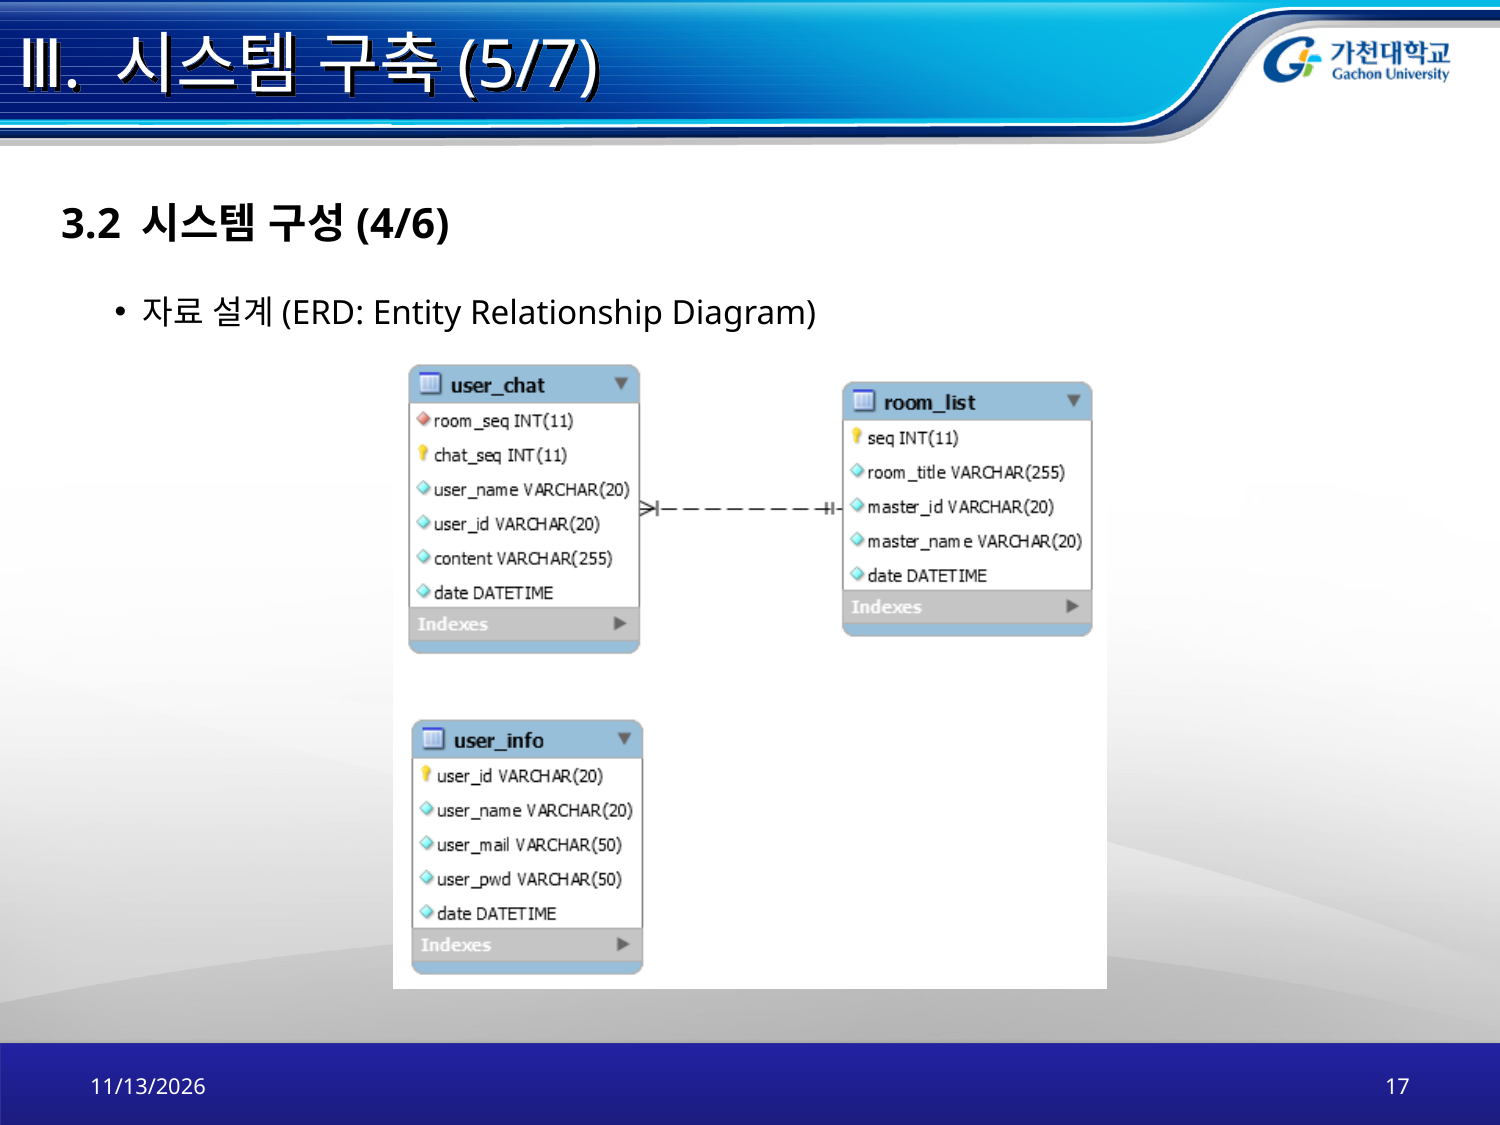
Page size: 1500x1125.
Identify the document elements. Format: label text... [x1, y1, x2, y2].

slide_number 17 [1074, 1057, 1425, 1118]
picture [0, 0, 564, 119]
text_box 자료 설계(ERD: Entity Relationship Diagram) [99, 264, 832, 339]
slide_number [75, 1057, 425, 1118]
picture [0, 123, 1500, 1043]
picture [1240, 17, 1471, 103]
title Ⅲ. 시스템 구축(5/7) [2, 3, 1500, 118]
text_box 3.2 시스템 구성(4/6) [46, 189, 465, 255]
